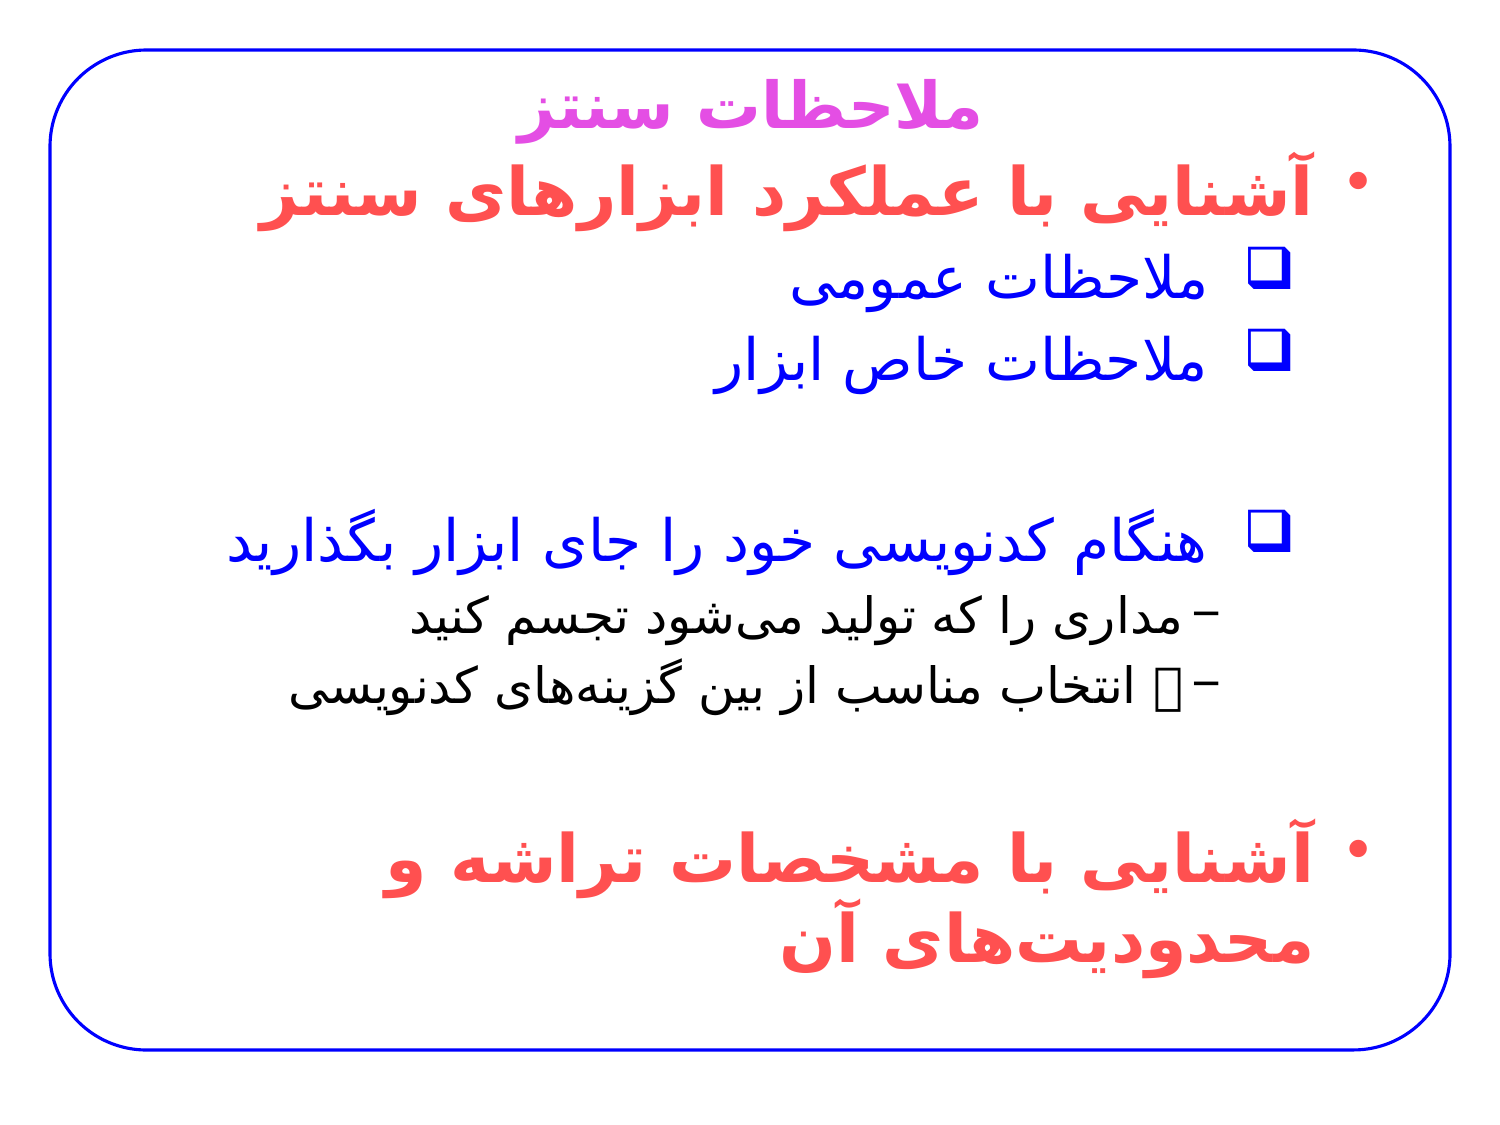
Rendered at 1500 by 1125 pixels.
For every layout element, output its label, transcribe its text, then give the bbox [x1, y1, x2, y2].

title ملاحظات سنتز [113, 66, 1389, 140]
list آشنایی با عملکرد ابزارهای سنتز ملاحظات عمومی ملاحظات خاص ابزار هنگام کدنویسی‏ خود را جای ابزار بگذارید مداری را که تولید می‌شود تجسم کنید  انتخاب مناسب از بین گزینه‌های کدنویسی آشنایی با مشخصات تراشه و محدودیت‌های آن [128, 140, 1388, 1032]
